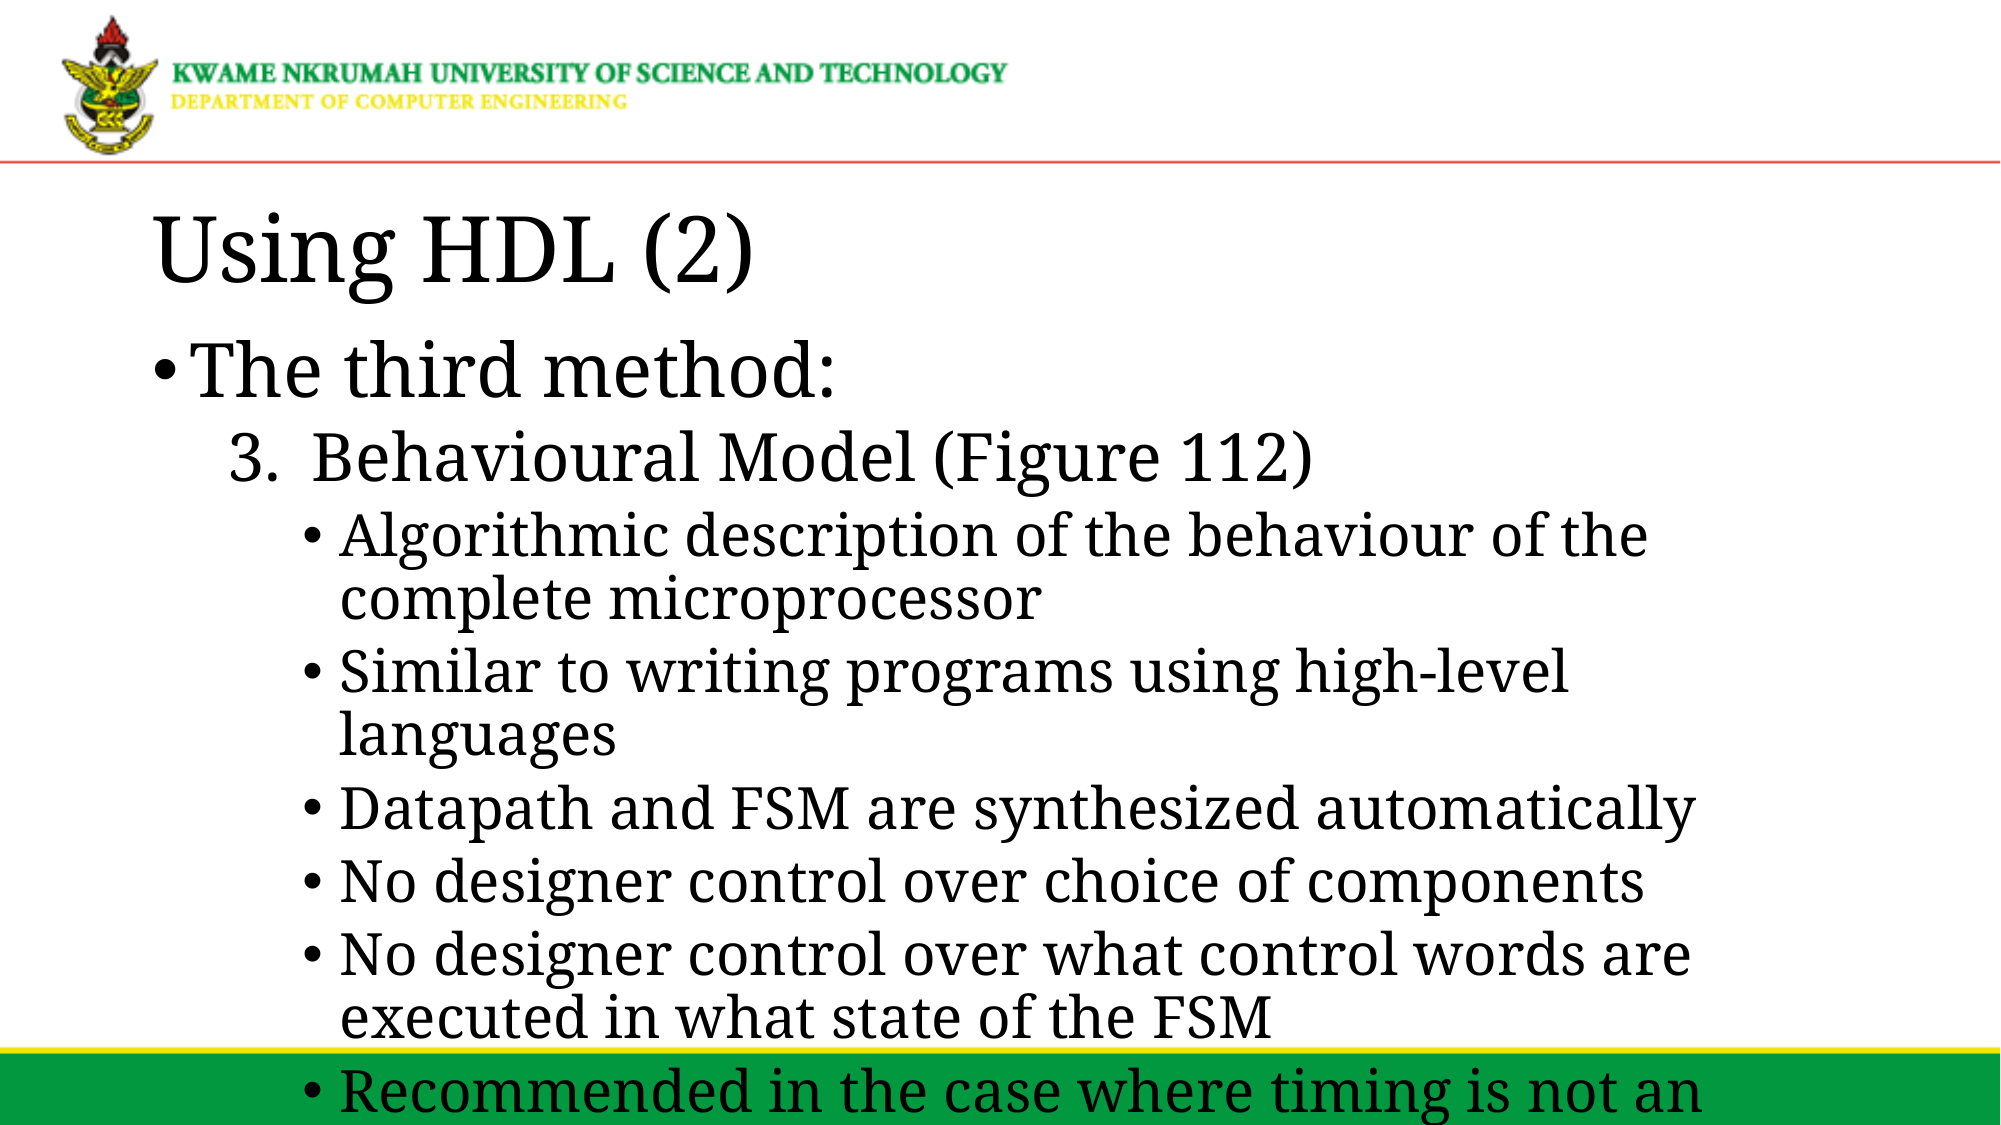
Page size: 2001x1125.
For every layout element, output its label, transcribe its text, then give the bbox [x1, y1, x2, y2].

list The third method: Behavioural Model (Figure 112) Algorithmic description of the behaviour of the complete microprocessor Similar to writing programs using high-level languages Datapath and FSM are synthesized automatically No designer control over choice of components No designer control over what control words are executed in what state of the FSM Recommended in the case where timing is not an issue [137, 324, 1863, 1017]
title Using HDL (2) [137, 179, 1863, 324]
picture [0, 0, 2001, 1125]
